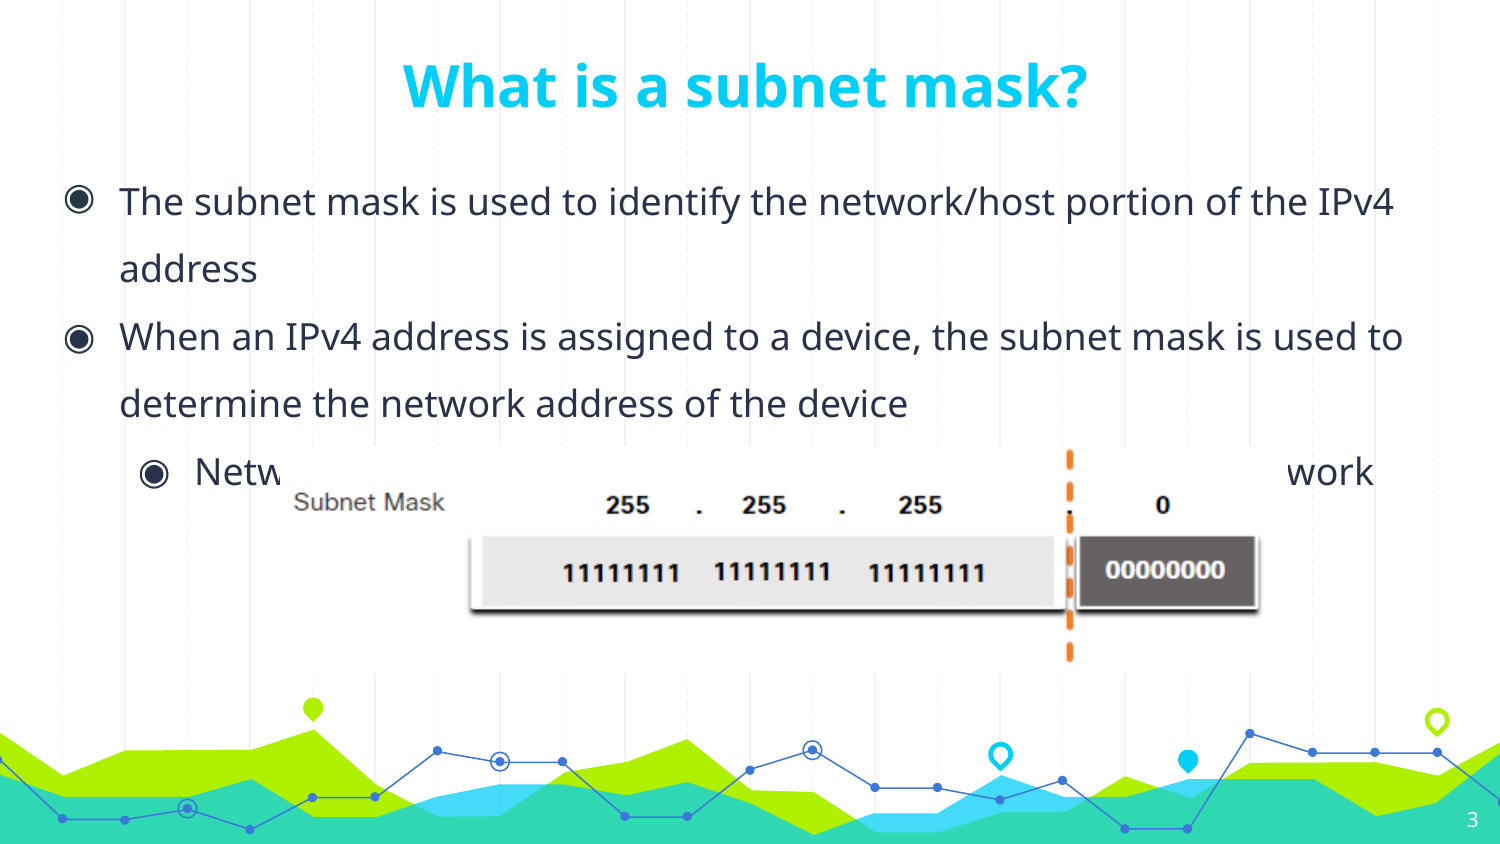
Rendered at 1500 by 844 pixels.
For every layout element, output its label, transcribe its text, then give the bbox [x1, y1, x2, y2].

picture [280, 446, 1288, 673]
list The subnet mask is used to identify the network/host portion of the IPv4 address When an IPv4 address is assigned to a device, the subnet mask is used to determine the network address of the device Network address → represents all the devices on the same network [29, 140, 1471, 764]
title What is a subnet mask? [171, 16, 1320, 134]
slide_number ‹#› [1403, 791, 1494, 844]
